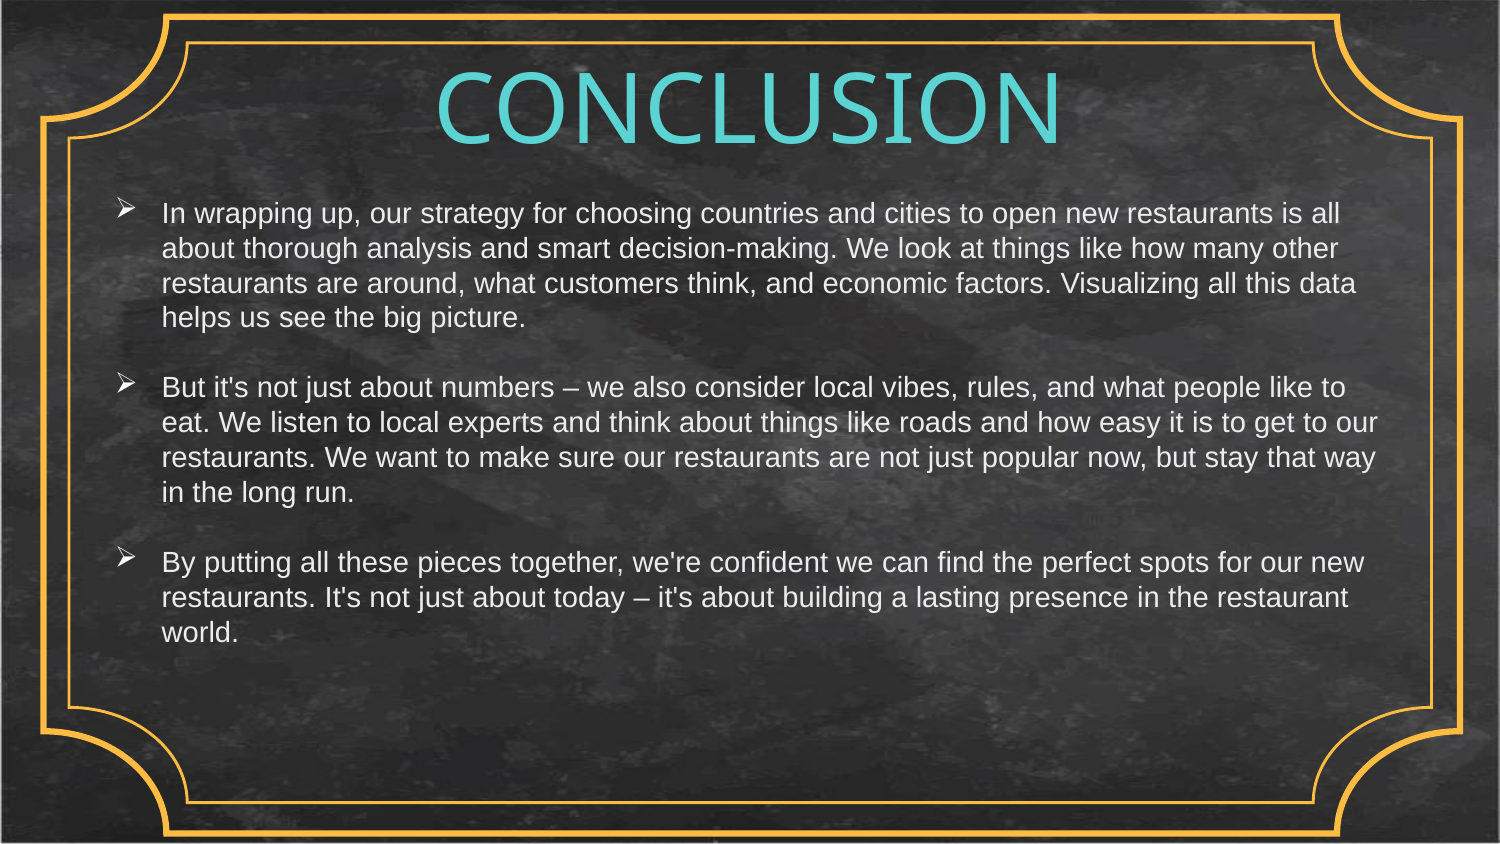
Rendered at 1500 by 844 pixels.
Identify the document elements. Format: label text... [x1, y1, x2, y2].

picture [0, 0, 1500, 844]
text_box In wrapping up, our strategy for choosing countries and cities to open new restaurants is all about thorough analysis and smart decision-making. We look at things like how many other restaurants are around, what customers think, and economic factors. Visualizing all this data helps us see the big picture. But it's not just about numbers – we also consider local vibes, rules, and what people like to eat. We listen to local experts and think about things like roads and how easy it is to get to our restaurants. We want to make sure our restaurants are not just popular now, but stay that way in the long run. By putting all these pieces together, we're confident we can find the perfect spots for our new restaurants. It's not just about today – it's about building a lasting presence in the restaurant world. [99, 186, 1400, 691]
title CONCLUSION [318, 51, 1182, 158]
